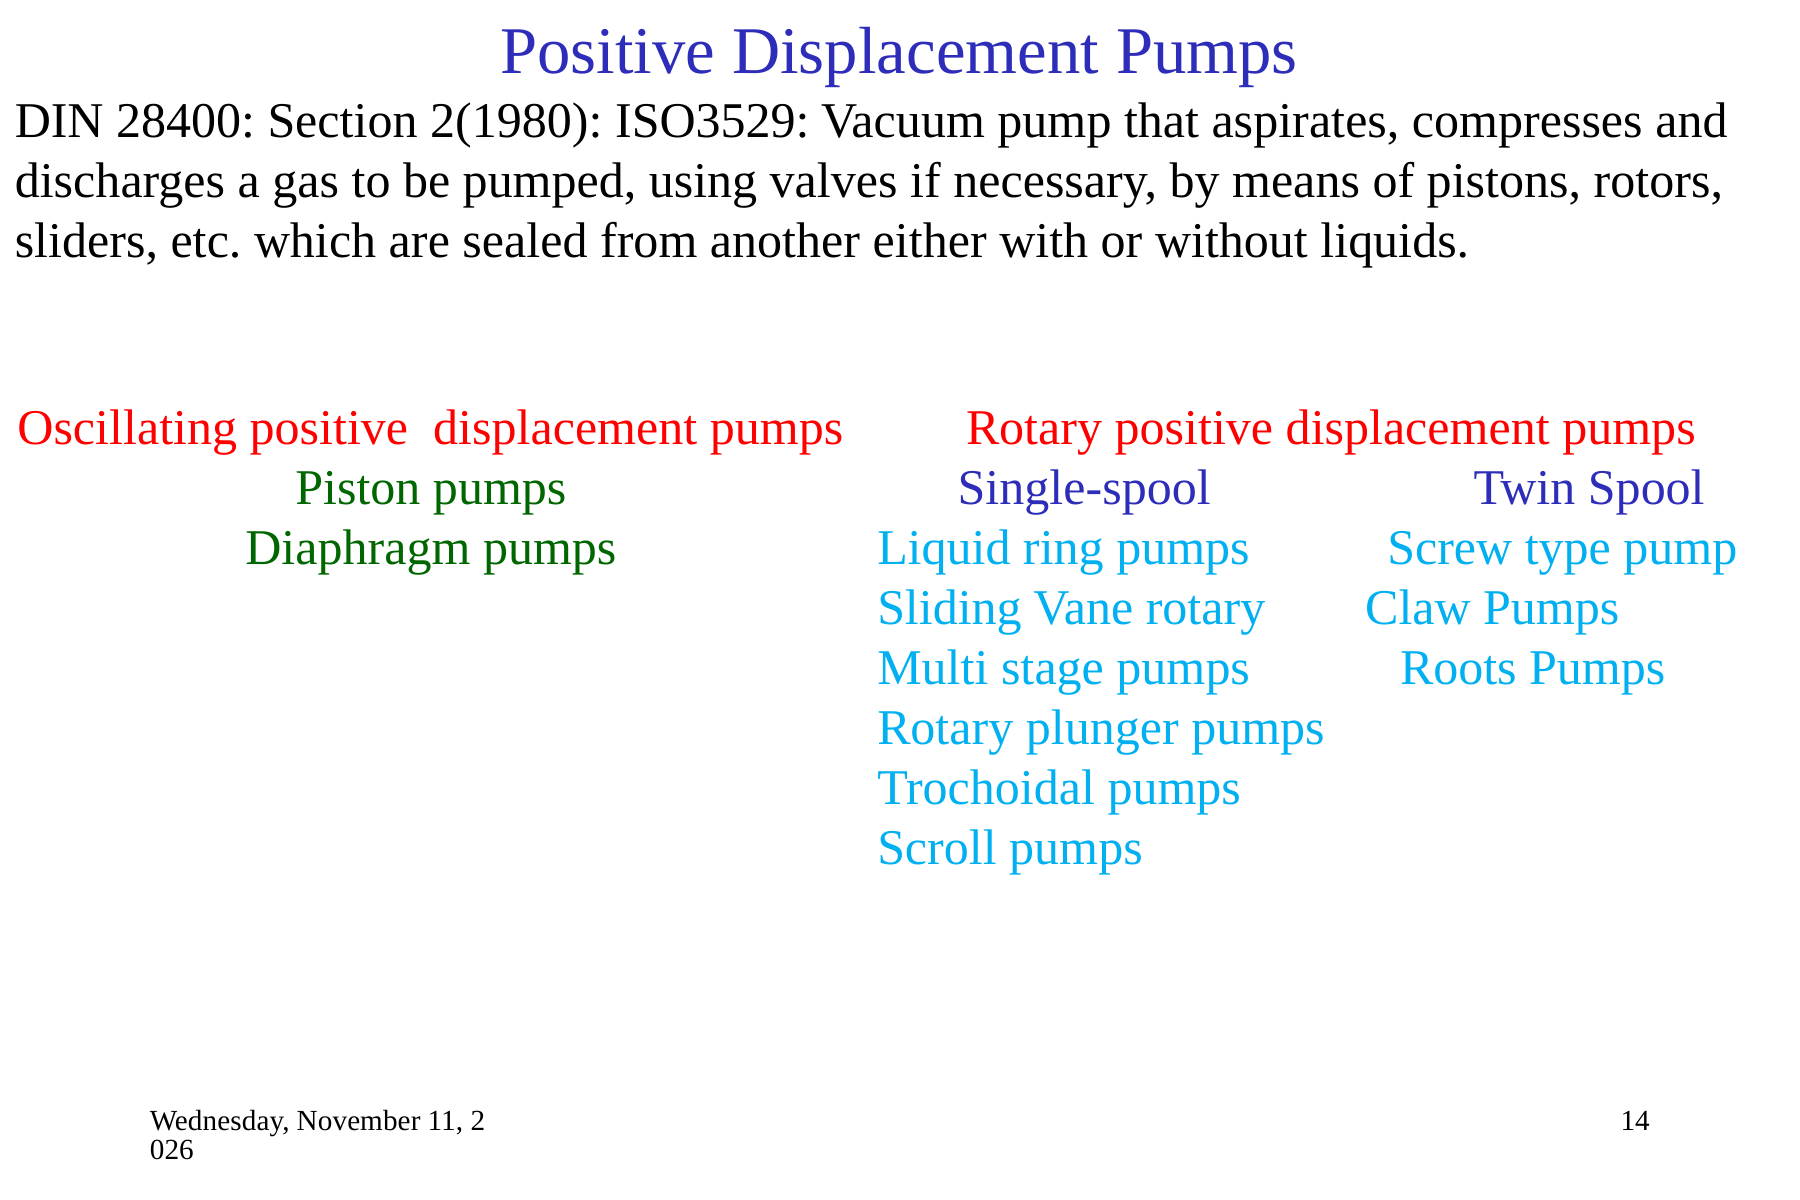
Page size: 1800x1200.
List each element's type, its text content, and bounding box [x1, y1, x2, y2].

slide_number 14 [1289, 1092, 1666, 1174]
text_box Oscillating positive displacement pumps Piston pumps Diaphragm pumps [2, 387, 860, 583]
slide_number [134, 1092, 511, 1174]
text_box Positive Displacement Pumps DIN 28400: Section 2(1980): ISO3529: Vacuum pump that aspirates, compresses and discharges a gas to be pumped, using valves if necessary, by means of pistons, rotors, sliders, etc. which are sealed from another either with or without liquids. [0, 0, 1800, 275]
text_box Rotary positive displacement pumps Single-spool Twin Spool Liquid ring pumps Screw type pump Sliding Vane rotary Claw Pumps Multi stage pumps Roots Pumps Rotary plunger pumps Trochoidal pumps Scroll pumps [862, 387, 1800, 883]
